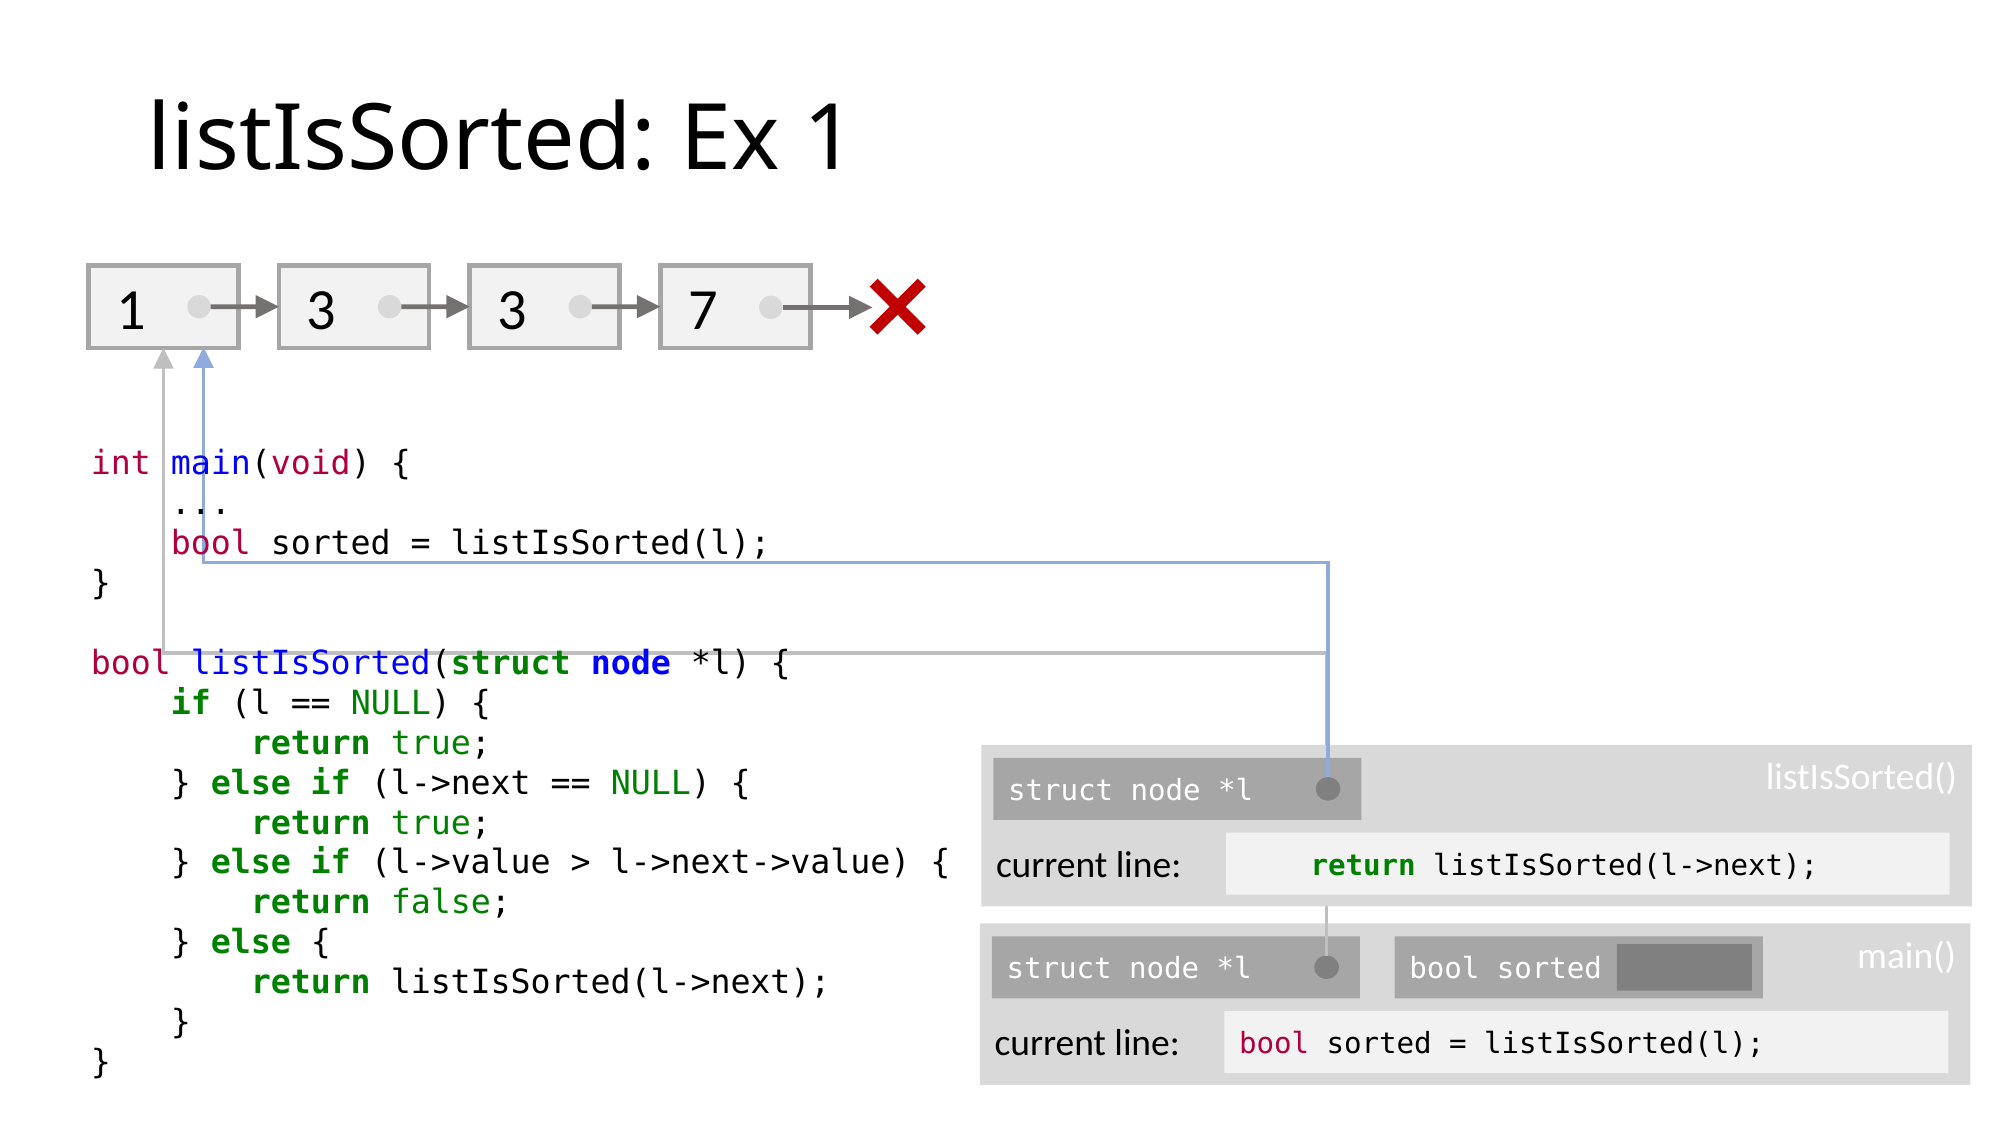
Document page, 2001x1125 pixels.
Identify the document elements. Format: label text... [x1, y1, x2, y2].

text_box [981, 70, 1049, 744]
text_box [981, 744, 1972, 907]
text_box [88, 265, 441, 349]
text_box int main(void) { ... bool sorted = listIsSorted(l); } bool listIsSorted(struct node *l) { if (l == NULL) { return true; } else if (l->next == NULL) { return true; } else if (l->value > l->next->value) { return false; } else { return listIsSorted(l->next); } } [76, 434, 441, 1088]
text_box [441, 70, 550, 1125]
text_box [1049, 923, 1971, 1085]
text_box listIsSorted: Ex 1 [132, 30, 550, 249]
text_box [550, 0, 981, 1125]
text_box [981, 907, 1049, 1125]
